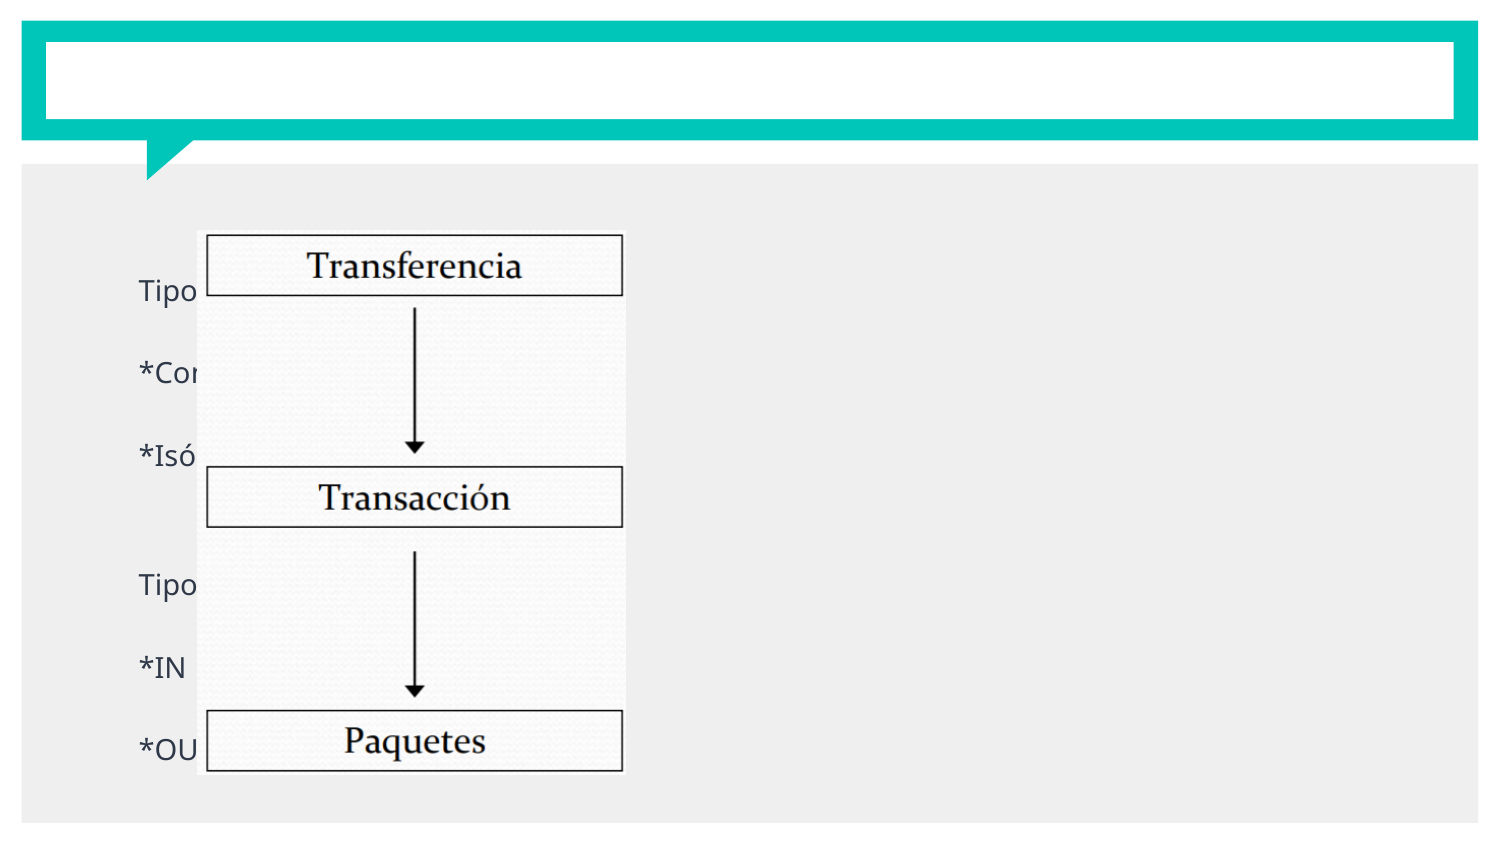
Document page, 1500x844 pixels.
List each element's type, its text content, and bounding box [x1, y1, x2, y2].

list Tipos de Transferencia: *Control *Isócrona *Isócrona *Interrupción Tipos de Transacción: *IN *SOF *OUT *SETUP Tipos de Paquetes: *Token *Status *Data *SOF [123, 196, 1377, 808]
picture [197, 230, 627, 775]
